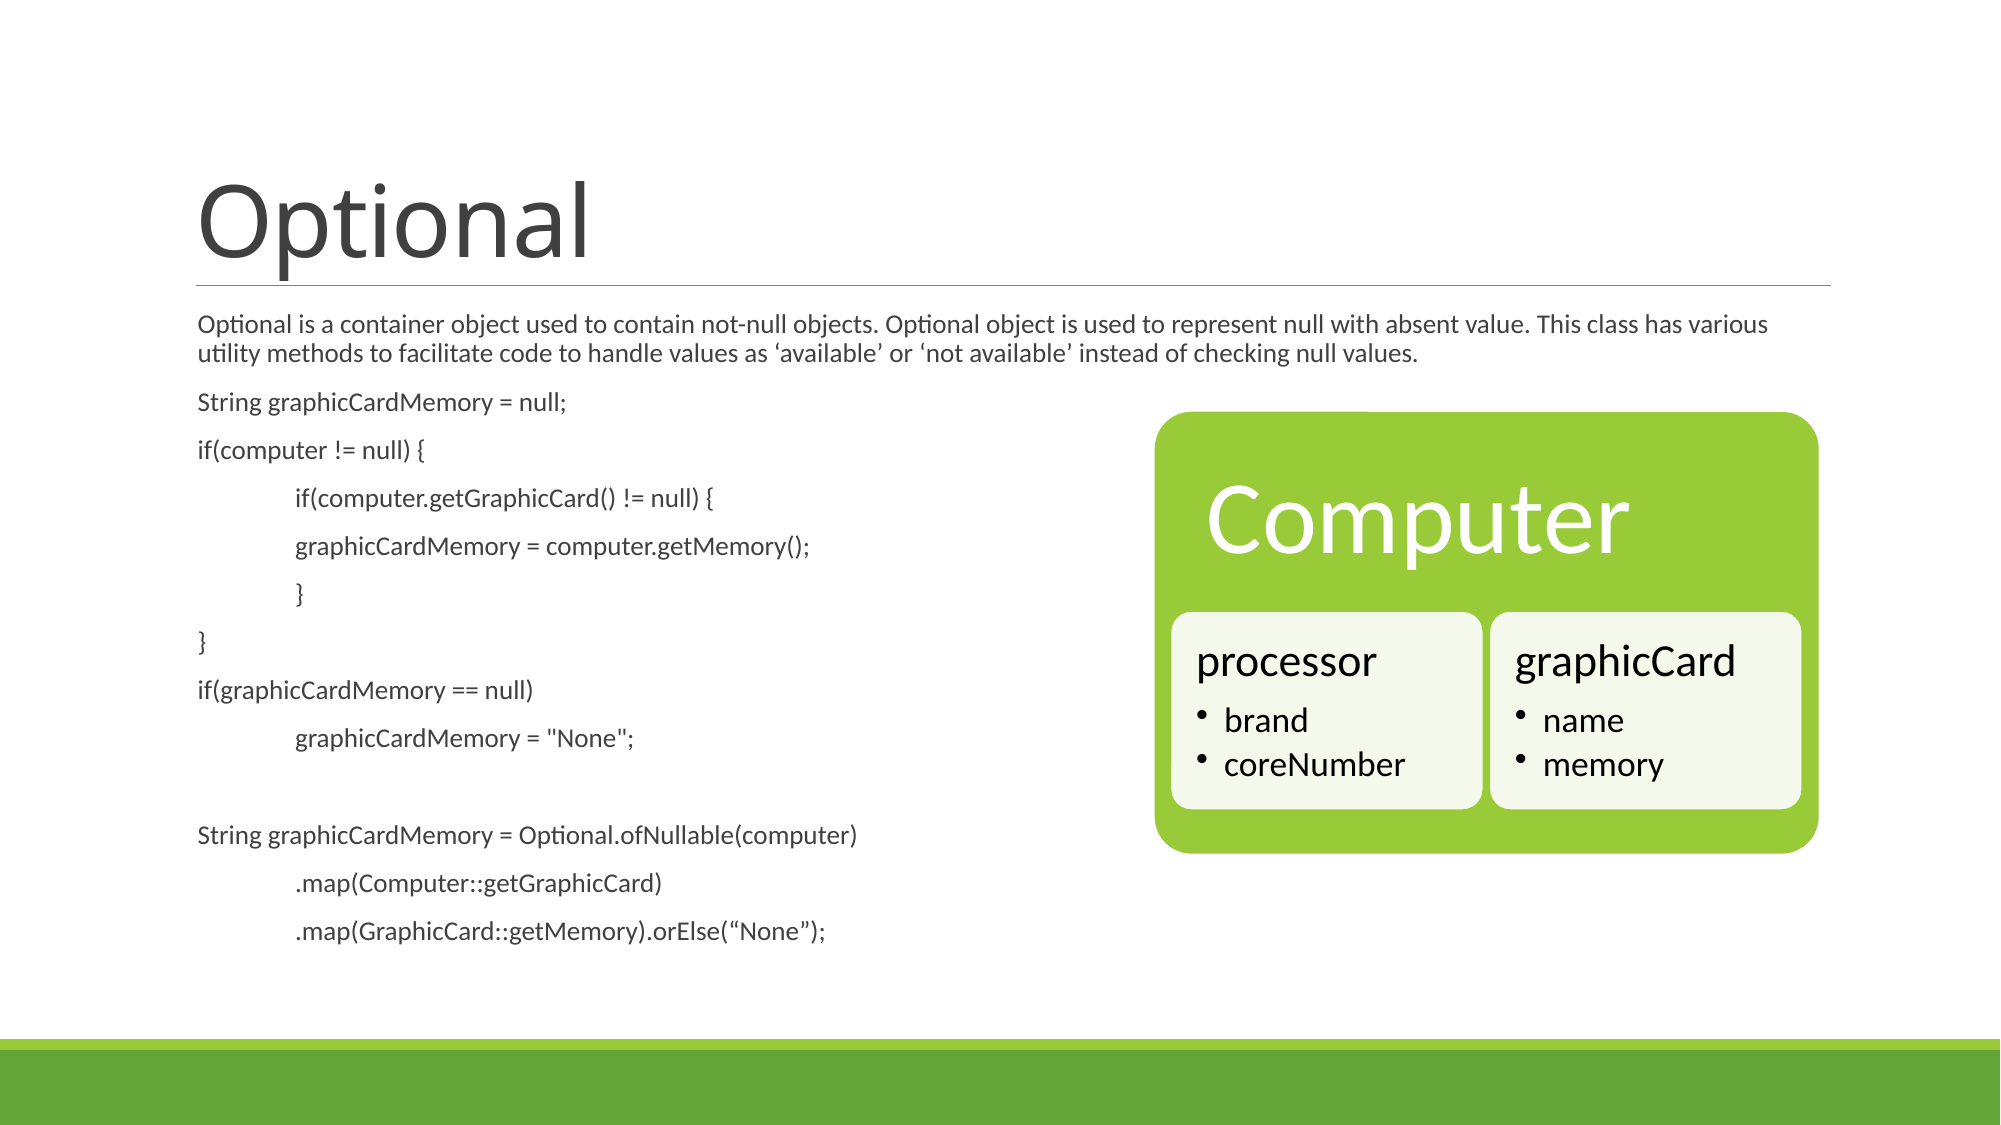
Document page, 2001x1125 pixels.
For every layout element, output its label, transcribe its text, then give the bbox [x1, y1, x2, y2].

title Optional [180, 47, 1830, 285]
list Optional is a container object used to contain not-null objects. Optional object is used to represent null with absent value. This class has various utility methods to facilitate code to handle values as ‘available’ or ‘not available’ instead of checking null values. String graphicCardMemory = null; if(computer != null) { if(computer.getGraphicCard() != null) { graphicCardMemory = computer.getMemory(); } } if(graphicCardMemory == null) graphicCardMemory = "None"; String graphicCardMemory = Optional.ofNullable(computer) .map(Computer::getGraphicCard) .map(GraphicCard::getMemory).orElse(“None”); [180, 302, 1830, 963]
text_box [1152, 409, 1821, 856]
